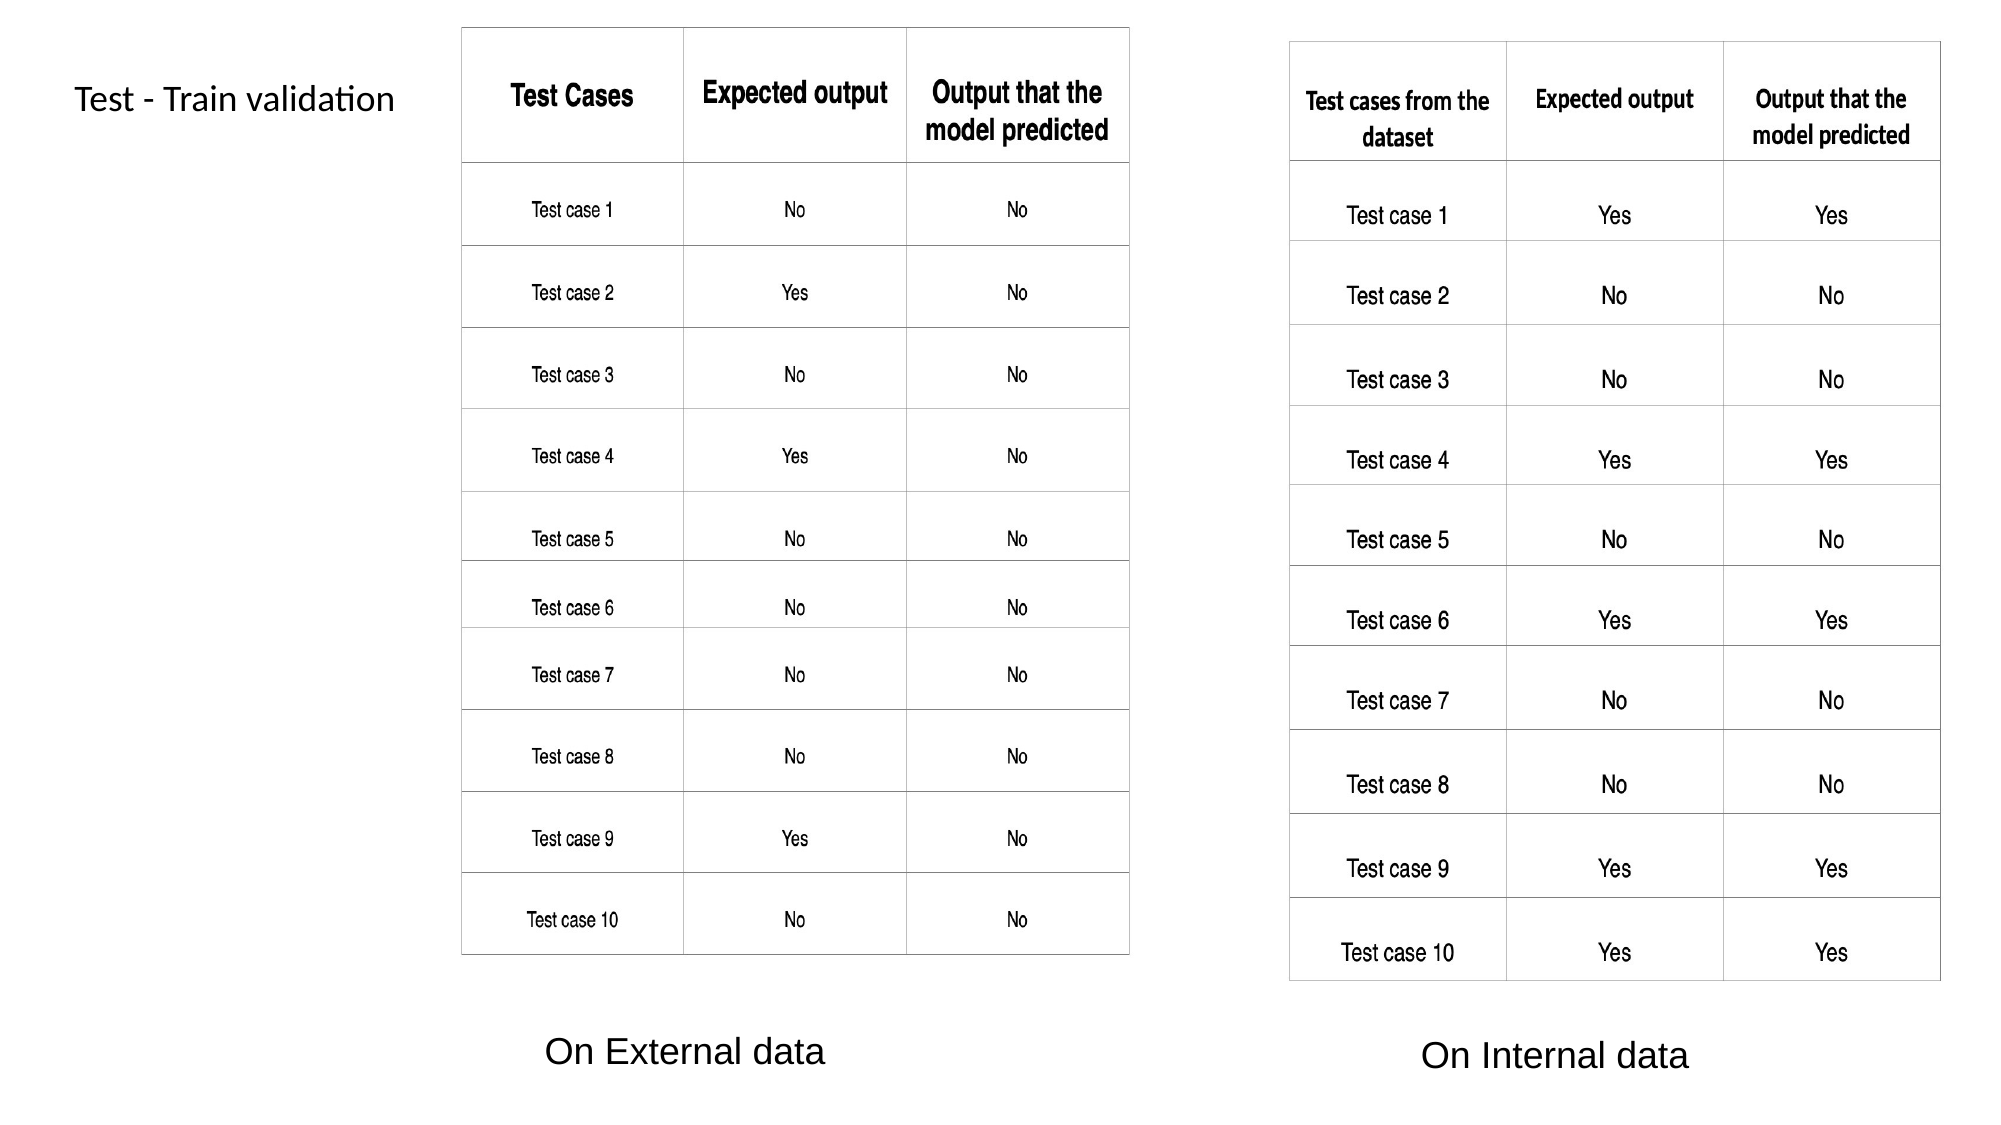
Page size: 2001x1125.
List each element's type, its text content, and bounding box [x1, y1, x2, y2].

picture [422, 6, 1151, 997]
text_box On External data [537, 1019, 1036, 1080]
text_box On Internal data [1413, 1023, 1905, 1084]
text_box Test - Train validation [66, 66, 422, 127]
picture [1259, 20, 1970, 1003]
